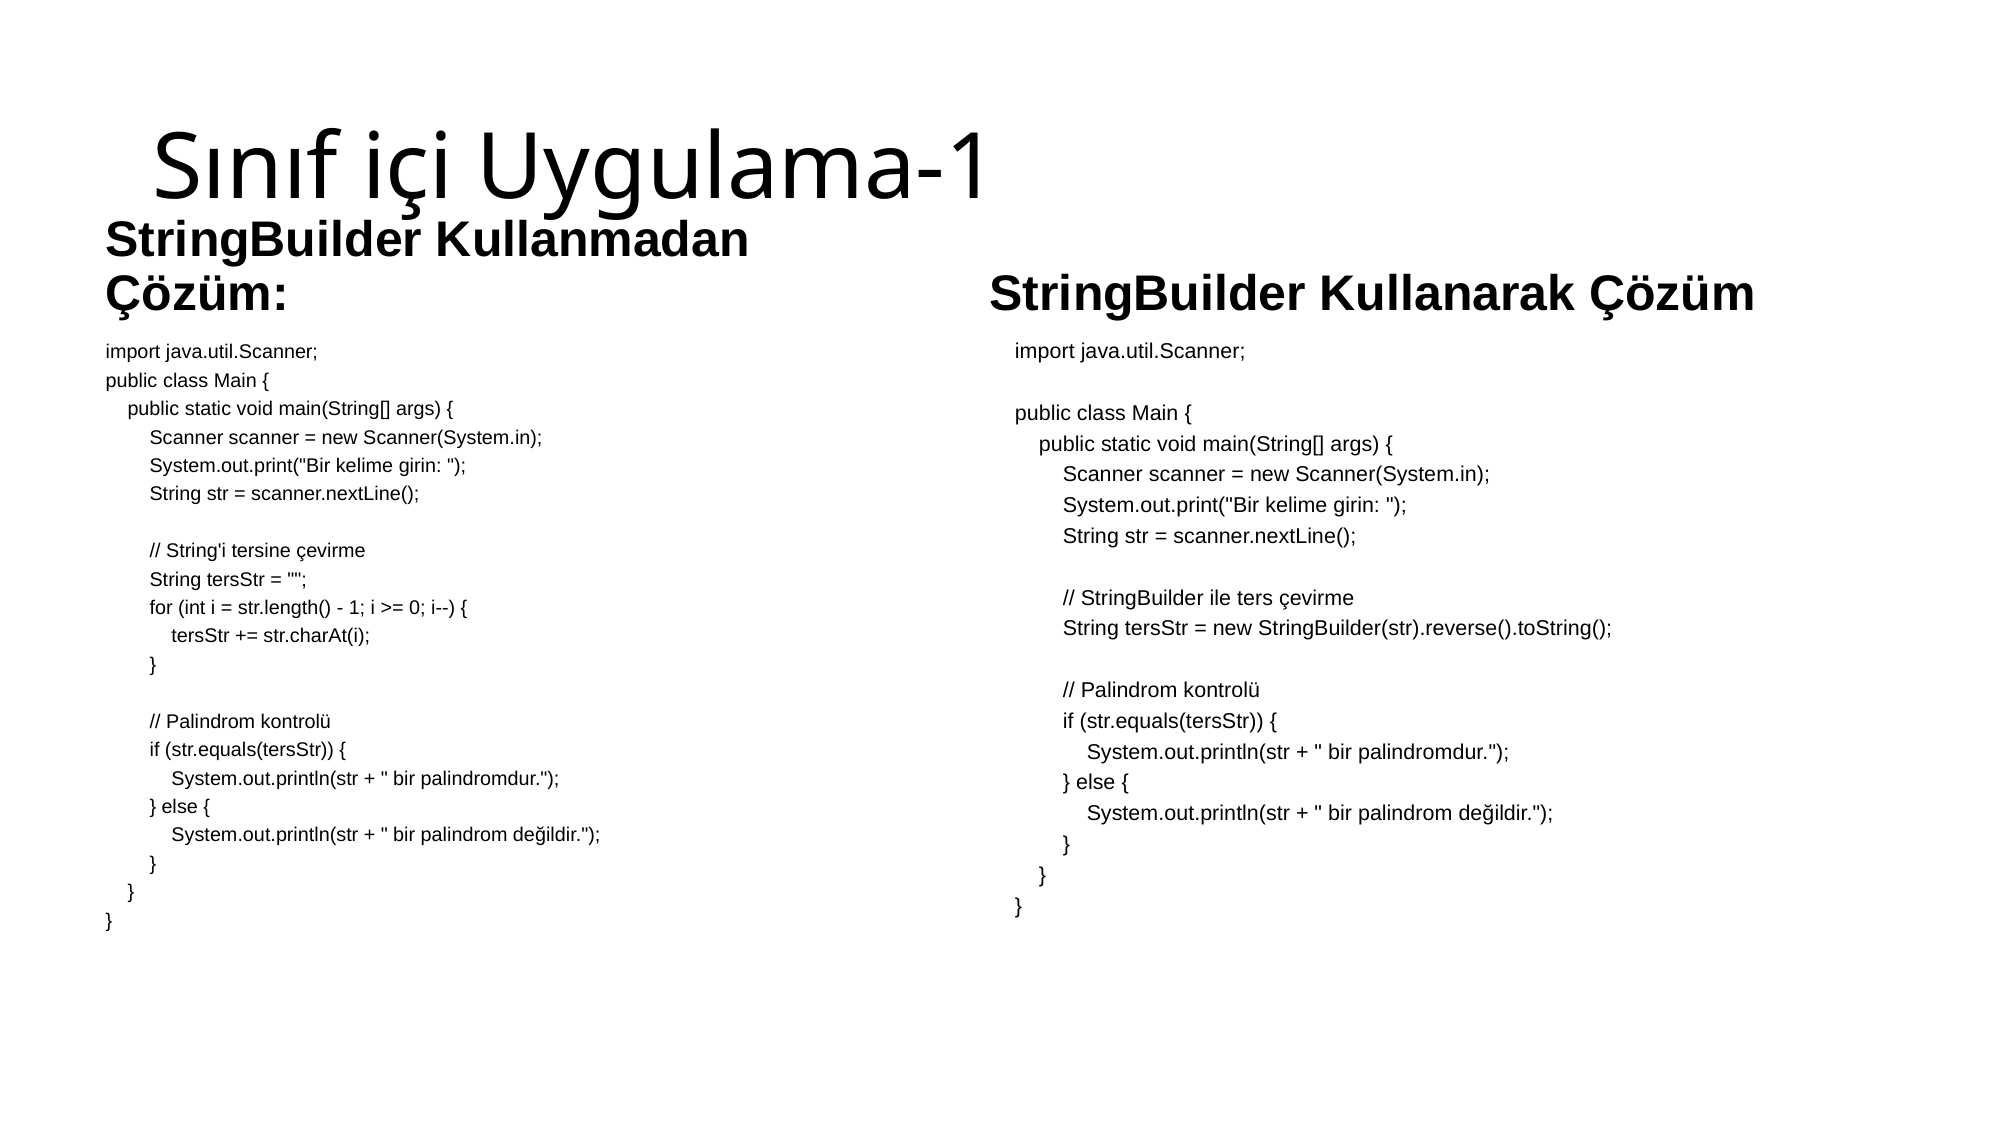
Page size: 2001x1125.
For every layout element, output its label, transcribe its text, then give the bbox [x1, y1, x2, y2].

list import java.util.Scanner; public class Main { public static void main(String[] args) { Scanner scanner = new Scanner(System.in); System.out.print("Bir kelime girin: "); String str = scanner.nextLine(); // StringBuilder ile ters çevirme String tersStr = new StringBuilder(str).reverse().toString(); // Palindrom kontrolü if (str.equals(tersStr)) { System.out.println(str + " bir palindromdur."); } else { System.out.println(str + " bir palindrom değildir."); } } } [999, 332, 1851, 937]
list StringBuilder Kullanmadan Çözüm: [90, 193, 937, 329]
list StringBuilder Kullanarak Çözüm [974, 193, 1825, 329]
list import java.util.Scanner; public class Main { public static void main(String[] args) { Scanner scanner = new Scanner(System.in); System.out.print("Bir kelime girin: "); String str = scanner.nextLine(); // String'i tersine çevirme String tersStr = ""; for (int i = str.length() - 1; i >= 0; i--) { tersStr += str.charAt(i); } // Palindrom kontrolü if (str.equals(tersStr)) { System.out.println(str + " bir palindromdur."); } else { System.out.println(str + " bir palindrom değildir."); } } } [90, 334, 937, 939]
title Sınıf içi Uygulama-1 [137, 59, 1863, 278]
